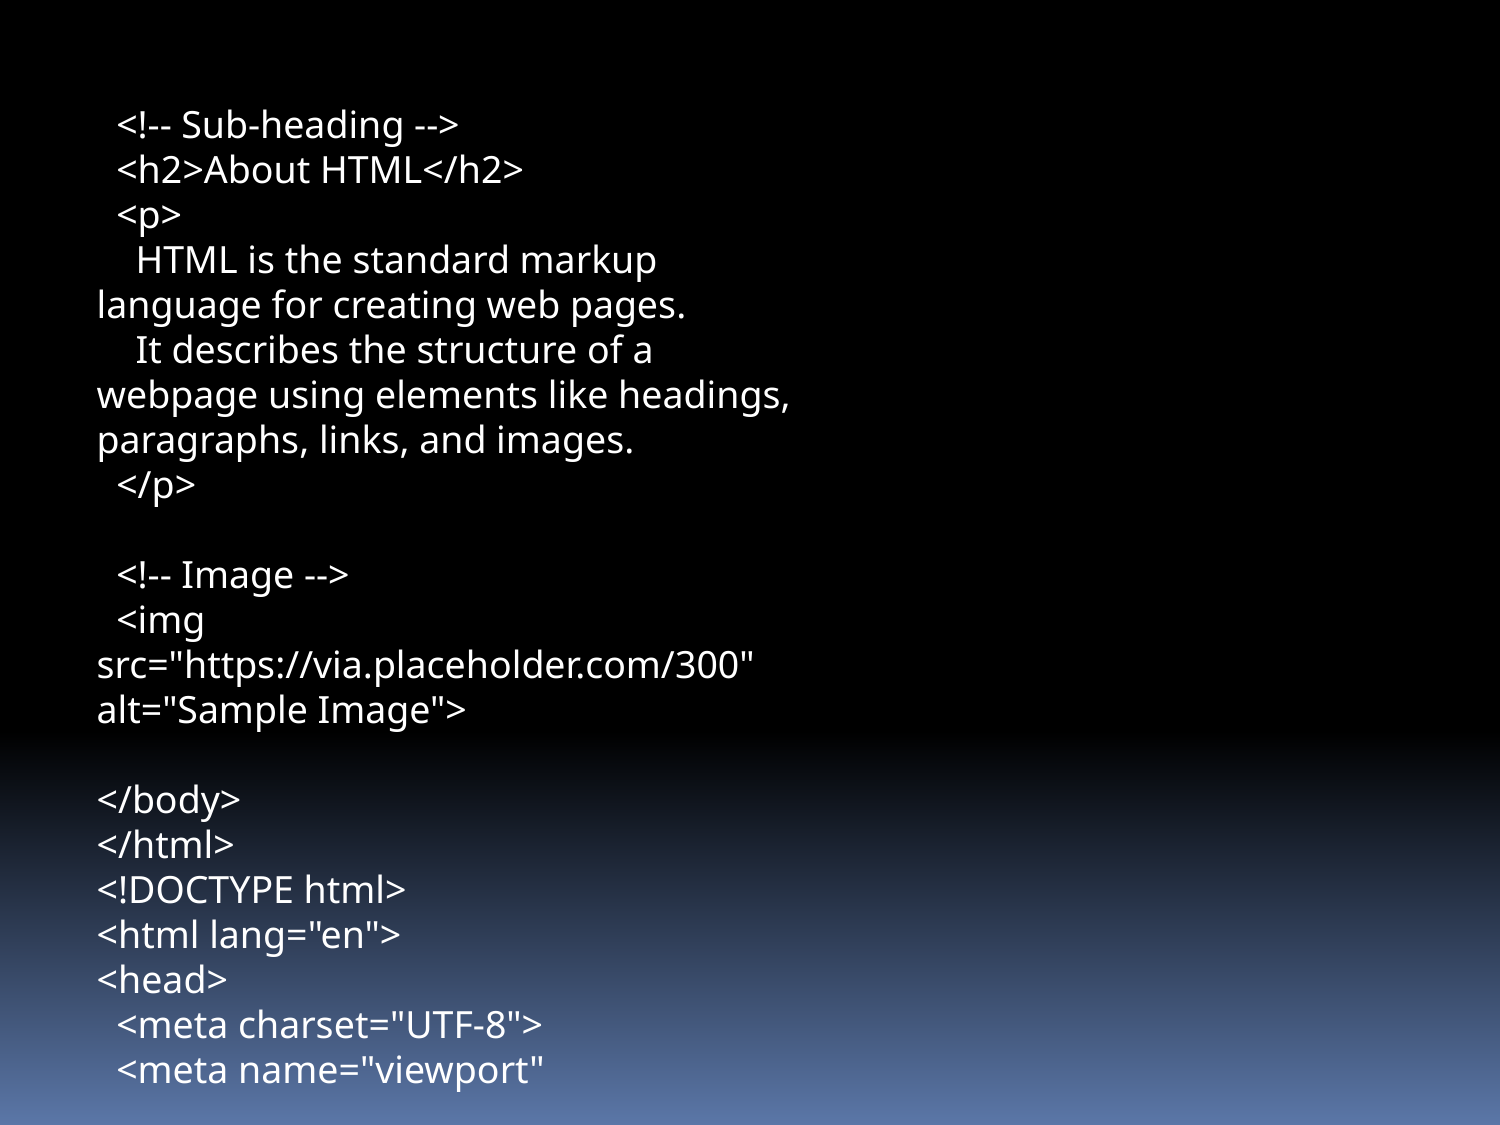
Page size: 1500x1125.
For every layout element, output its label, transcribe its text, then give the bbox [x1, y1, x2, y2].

text_box <!-- Sub-heading --> <h2>About HTML</h2> <p> HTML is the standard markup language for creating web pages. It describes the structure of a webpage using elements like headings, paragraphs, links, and images. </p> <!-- Image --> <img src="https://via.placeholder.com/300" alt="Sample Image"> </body> </html> <!DOCTYPE html> <html lang="en"> <head> <meta charset="UTF-8"> <meta name="viewport" [81, 93, 832, 1099]
